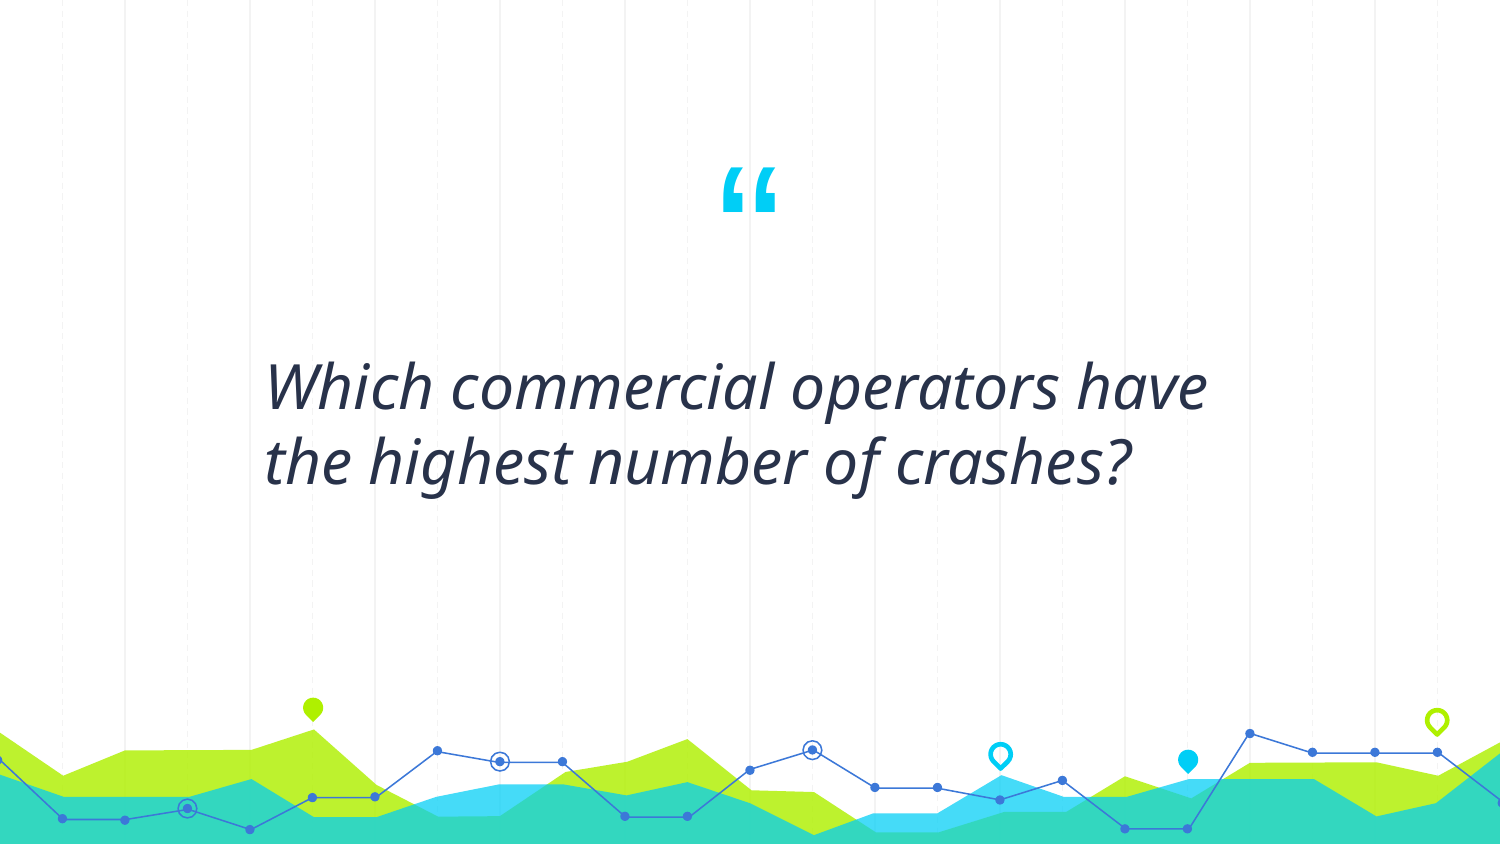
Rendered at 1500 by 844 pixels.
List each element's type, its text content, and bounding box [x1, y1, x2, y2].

list Which commercial operators have the highest number of crashes? [249, 354, 1251, 490]
